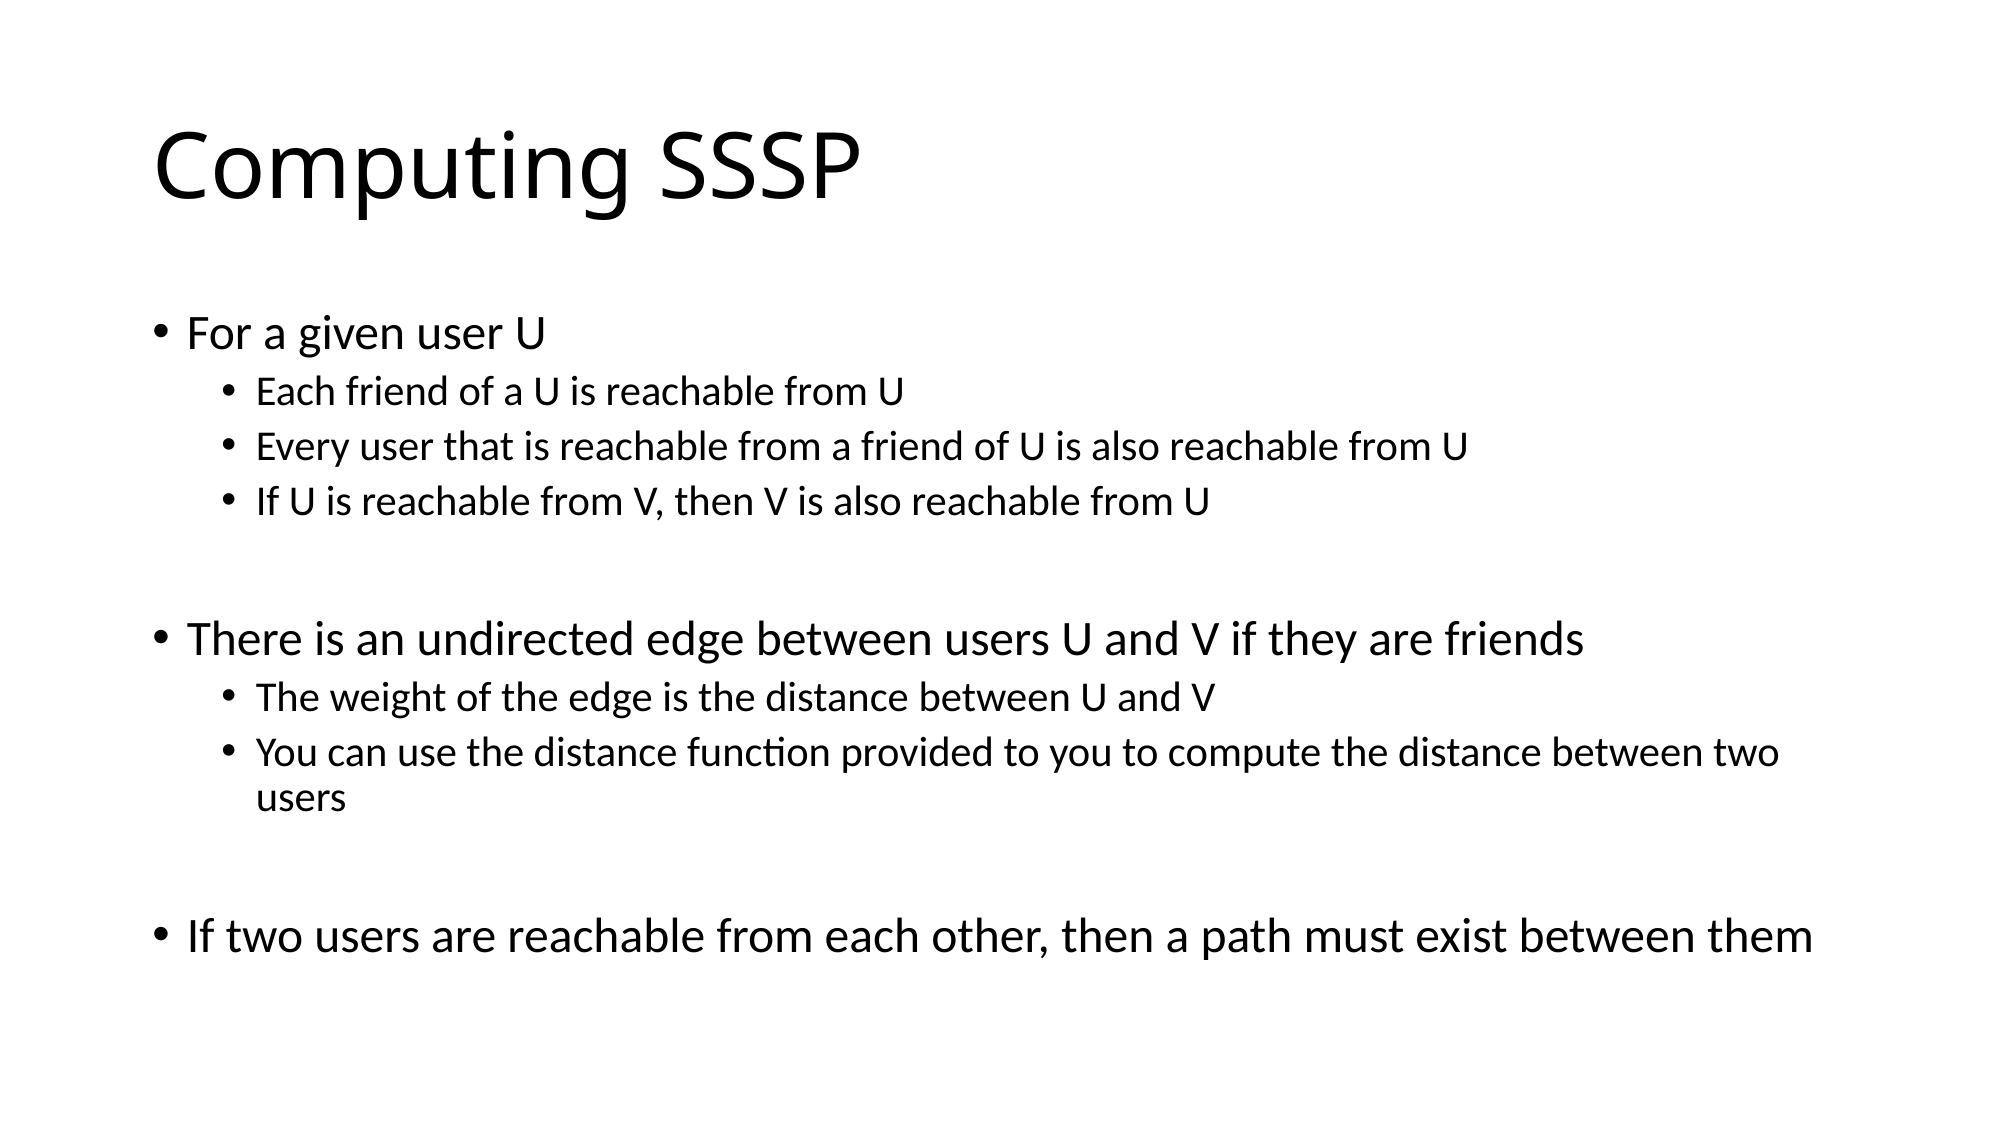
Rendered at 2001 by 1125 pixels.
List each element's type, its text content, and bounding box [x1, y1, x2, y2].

list For a given user U Each friend of a U is reachable from U Every user that is reachable from a friend of U is also reachable from U If U is reachable from V, then V is also reachable from U There is an undirected edge between users U and V if they are friends The weight of the edge is the distance between U and V You can use the distance function provided to you to compute the distance between two users If two users are reachable from each other, then a path must exist between them [137, 299, 1863, 1014]
title Computing SSSP [137, 59, 1863, 278]
